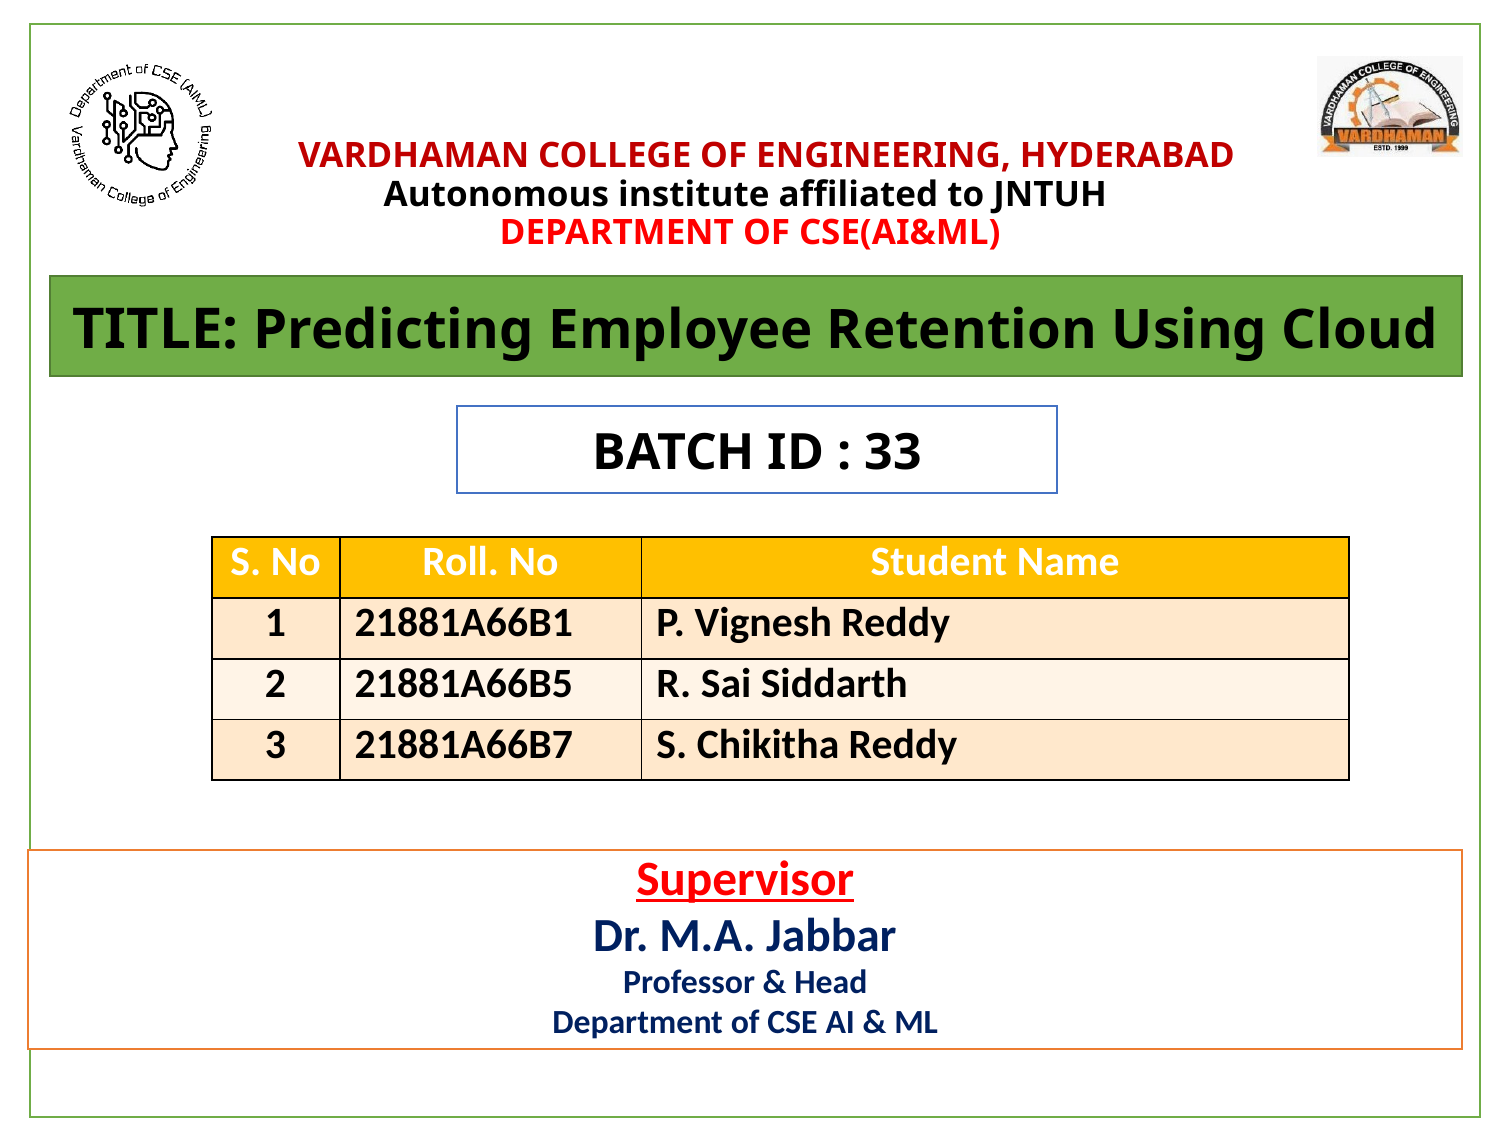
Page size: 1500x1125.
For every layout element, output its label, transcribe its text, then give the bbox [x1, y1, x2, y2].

table_cell 3 [213, 720, 339, 779]
table_cell R. Sai Siddarth [642, 660, 1348, 719]
text_box BATCH ID : 33 [456, 405, 1058, 494]
table_cell P. Vignesh Reddy [642, 599, 1348, 658]
picture [67, 62, 213, 208]
table_cell S. Chikitha Reddy [642, 720, 1348, 779]
picture [1317, 56, 1463, 158]
title VARDHAMAN COLLEGE OF ENGINEERING, HYDERABAD Autonomous institute affiliated to JNTUH DEPARTMENT OF CSE(AI&ML) [150, 122, 1350, 260]
table_cell 2 [213, 660, 339, 719]
table_cell 21881A66B5 [341, 660, 641, 719]
table_header S. No [213, 538, 339, 597]
text_box TITLE: Predicting Employee Retention Using Cloud [49, 275, 1463, 377]
table_cell 1 [213, 599, 339, 658]
table_cell 21881A66B7 [341, 720, 641, 779]
table_header Student Name [642, 538, 1348, 597]
table_cell 21881A66B1 [341, 599, 641, 658]
table_header Roll. No [341, 538, 641, 597]
text_box Supervisor Dr. M.A. Jabbar Professor & Head Department of CSE AI & ML [27, 849, 1463, 1050]
text_box [29, 23, 1481, 1118]
